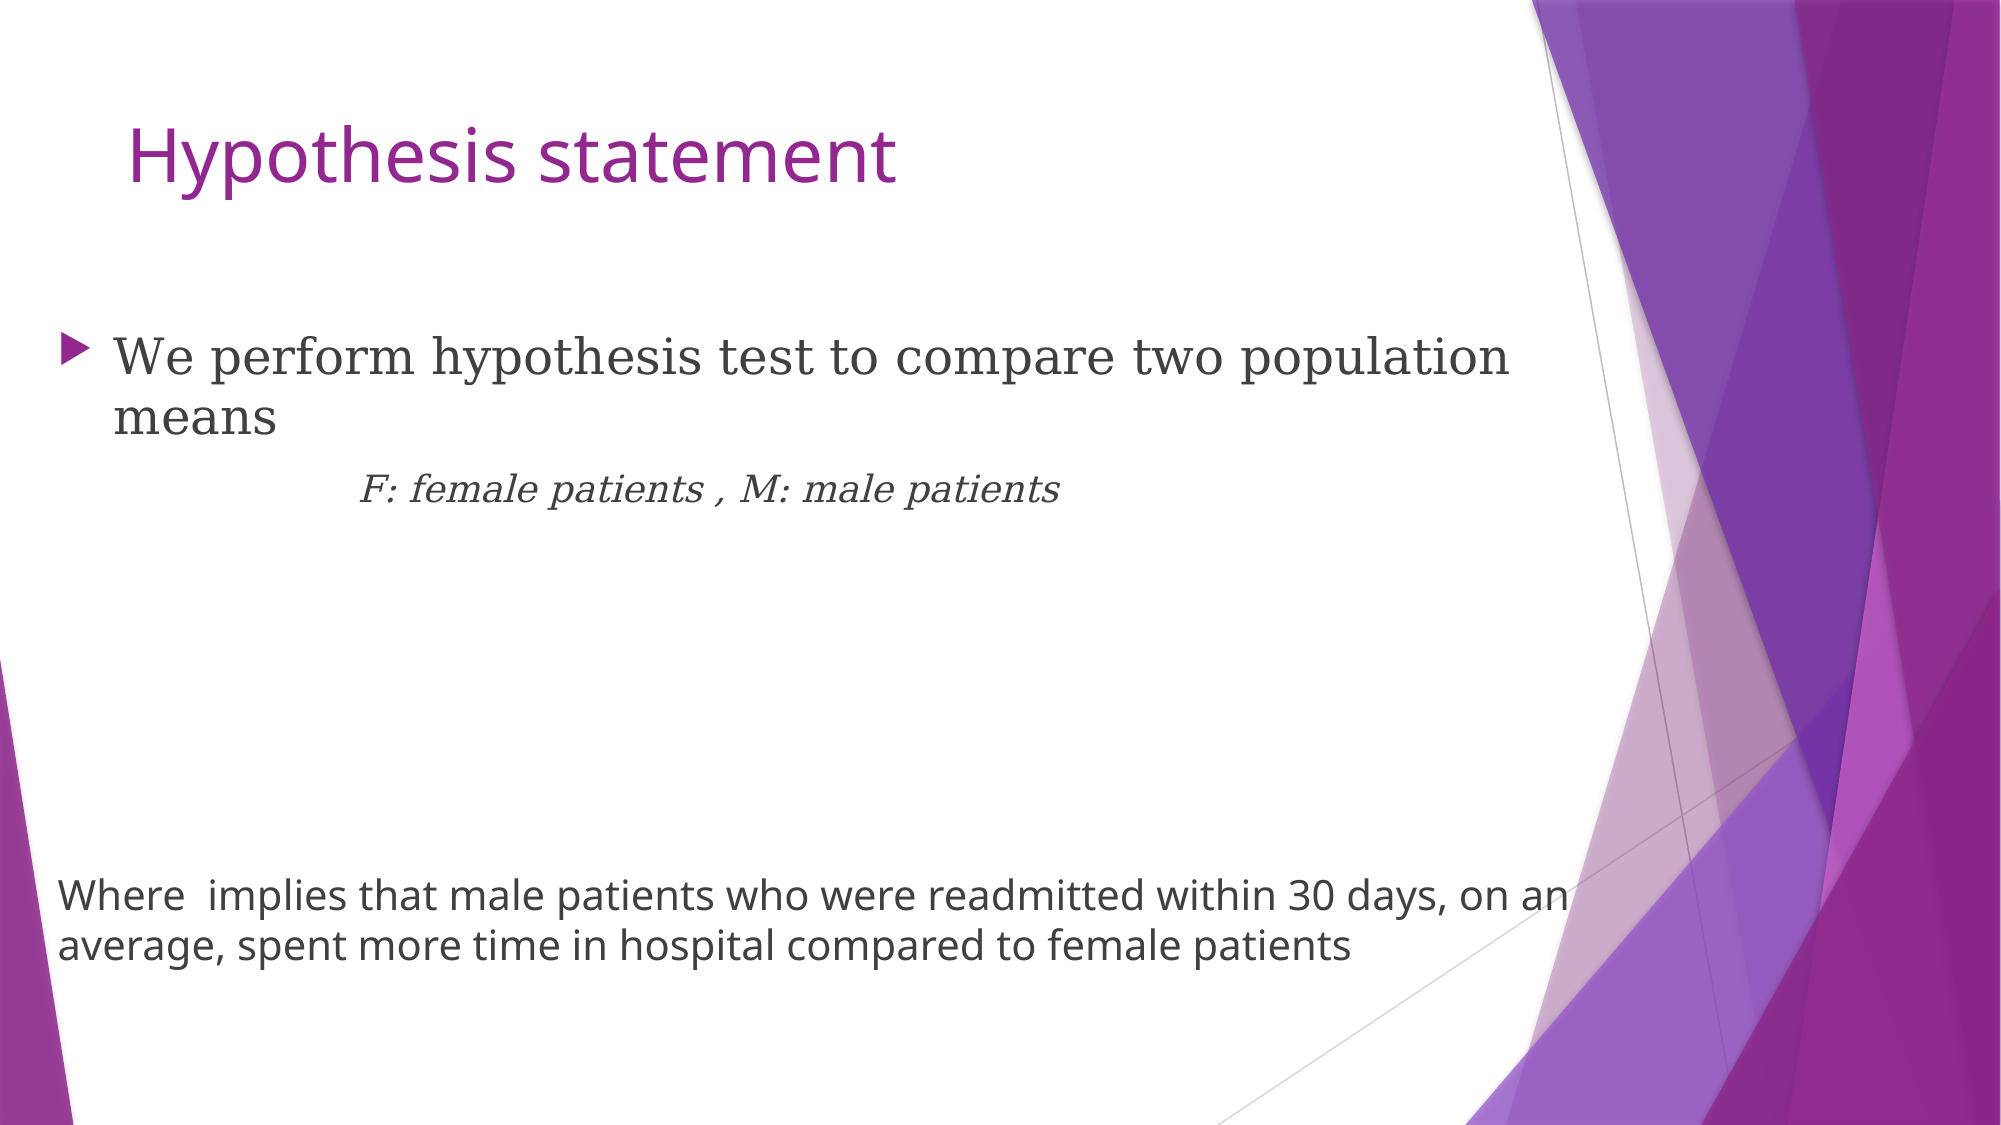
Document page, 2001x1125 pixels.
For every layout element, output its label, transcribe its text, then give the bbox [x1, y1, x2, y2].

title Hypothesis statement [111, 99, 1522, 317]
